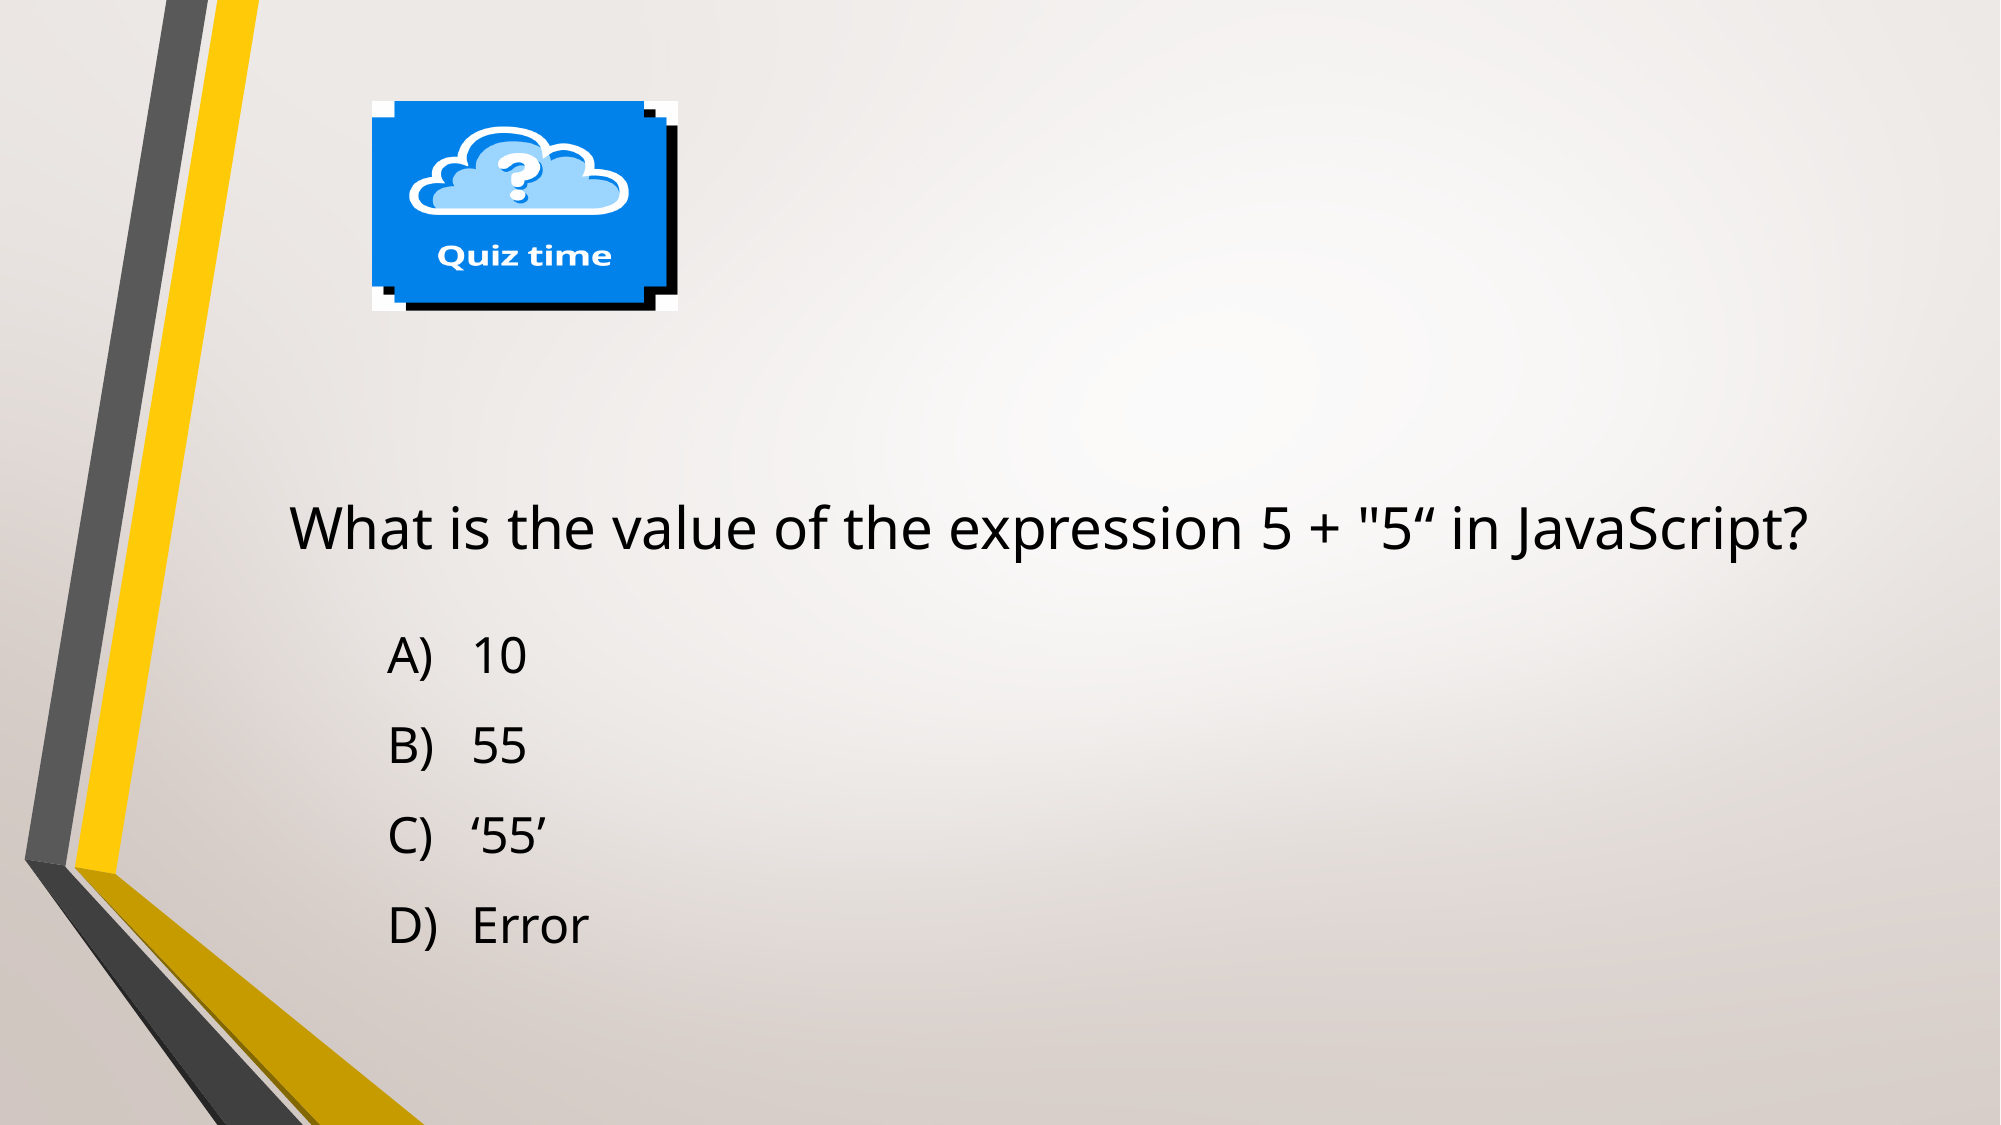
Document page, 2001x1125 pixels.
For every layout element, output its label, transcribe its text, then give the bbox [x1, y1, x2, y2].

picture [371, 101, 679, 311]
text_box 10 55 ‘55’ Error [372, 586, 776, 962]
text_box What is the value of the expression 5 + "5“ in JavaScript? [274, 484, 1863, 570]
